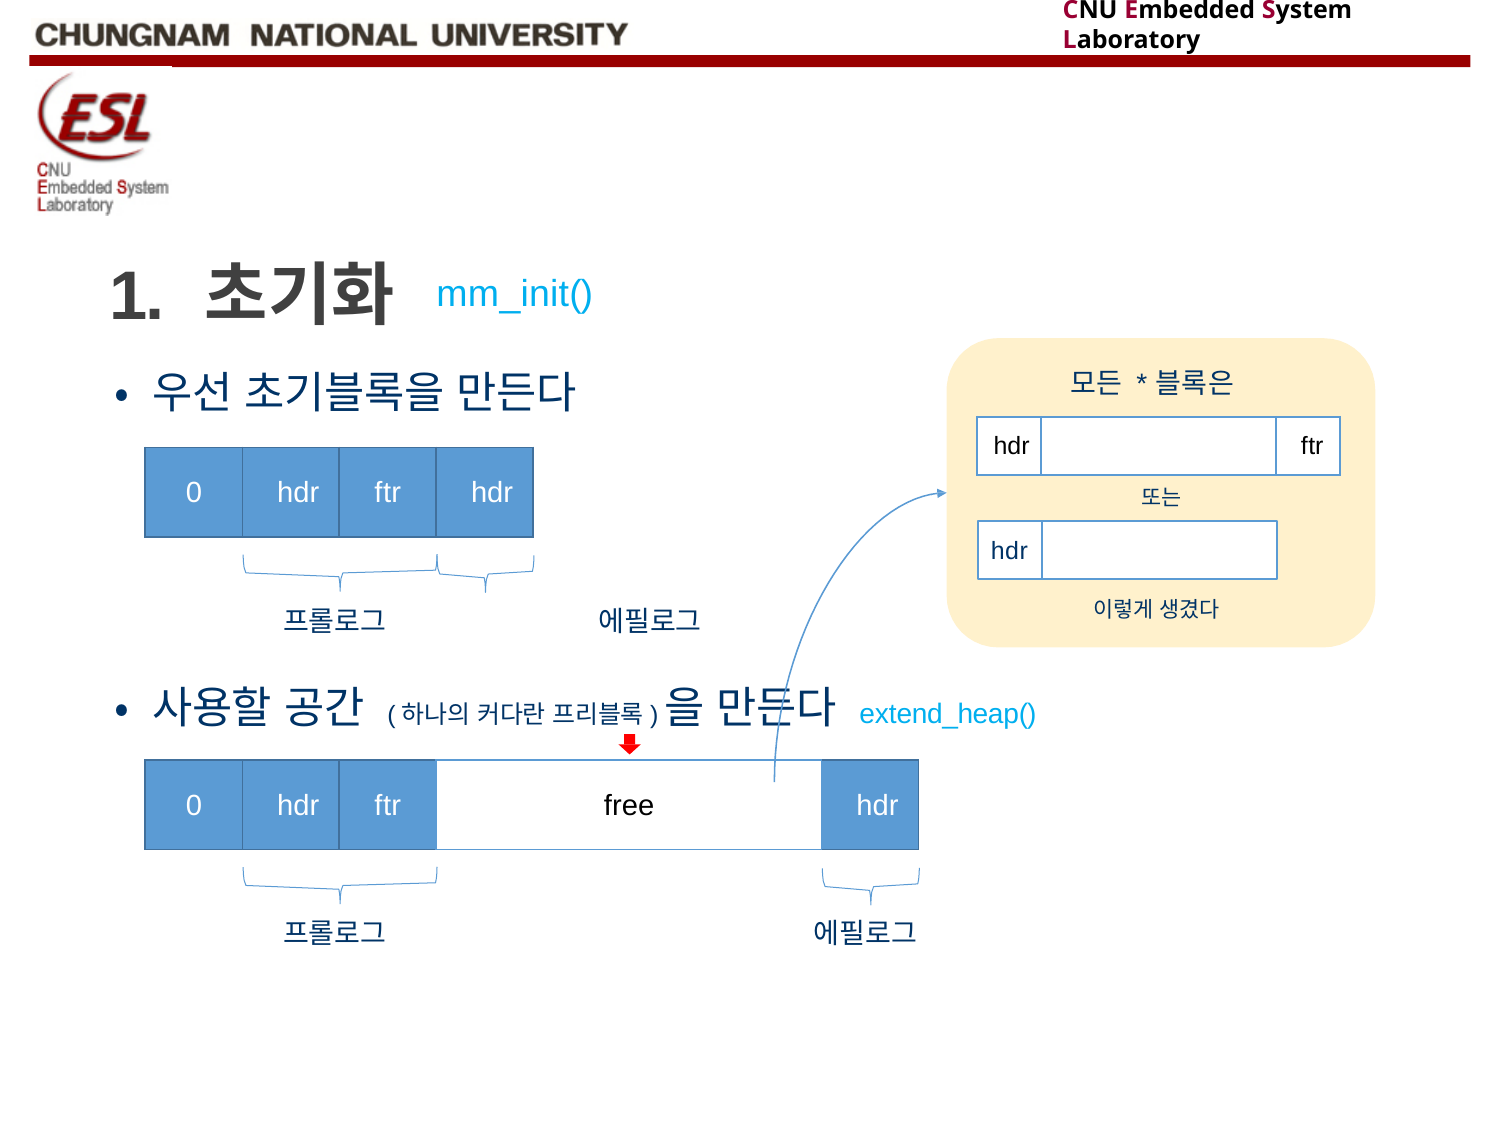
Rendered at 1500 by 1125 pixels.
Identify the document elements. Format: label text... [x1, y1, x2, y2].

table_header 0 [146, 448, 242, 536]
table_header free [437, 761, 821, 849]
table_header hdr [243, 761, 338, 849]
text_box 에필로그 [812, 915, 929, 951]
text_box • 우선 초기블록을 만든다 [112, 364, 613, 419]
table_header hdr [437, 448, 532, 536]
text_box [618, 734, 641, 755]
text_box 또는 hdr [989, 483, 1183, 566]
text_box 프롤로그 에필로그 • 사용할 공간 (하나의 커다란 프리블록)을 만든다 extend_heap() [112, 603, 815, 733]
table_header hdr [978, 418, 1040, 474]
text_box [978, 521, 1041, 579]
text_box [437, 555, 534, 593]
text_box [243, 554, 438, 592]
title 1. 초기화 [23, 225, 480, 358]
text_box [774, 488, 947, 759]
table_header ftr [1277, 418, 1339, 474]
table_header hdr [822, 761, 918, 849]
text_box [243, 866, 438, 904]
text_box 이렇게 생겼다 [1091, 595, 1235, 624]
text_box [1041, 521, 1277, 579]
table_header [1042, 418, 1275, 474]
text_box [822, 867, 920, 905]
text_box 프롤로그 [281, 915, 398, 951]
table_header ftr [340, 448, 435, 536]
text_box [946, 338, 1376, 648]
picture [31, 18, 634, 52]
picture [22, 66, 172, 216]
table_header hdr [243, 448, 338, 536]
table_header 0 [146, 761, 242, 849]
text_box 모든 *블록은 [1068, 365, 1246, 401]
text_box mm_init() [434, 268, 596, 315]
table_header ftr [340, 761, 435, 849]
text_box 프롤로그 에필로그 • 사용할 공간 (하나의 커다란 프리블록)을 만든다 extend_heap() [779, 603, 1055, 733]
